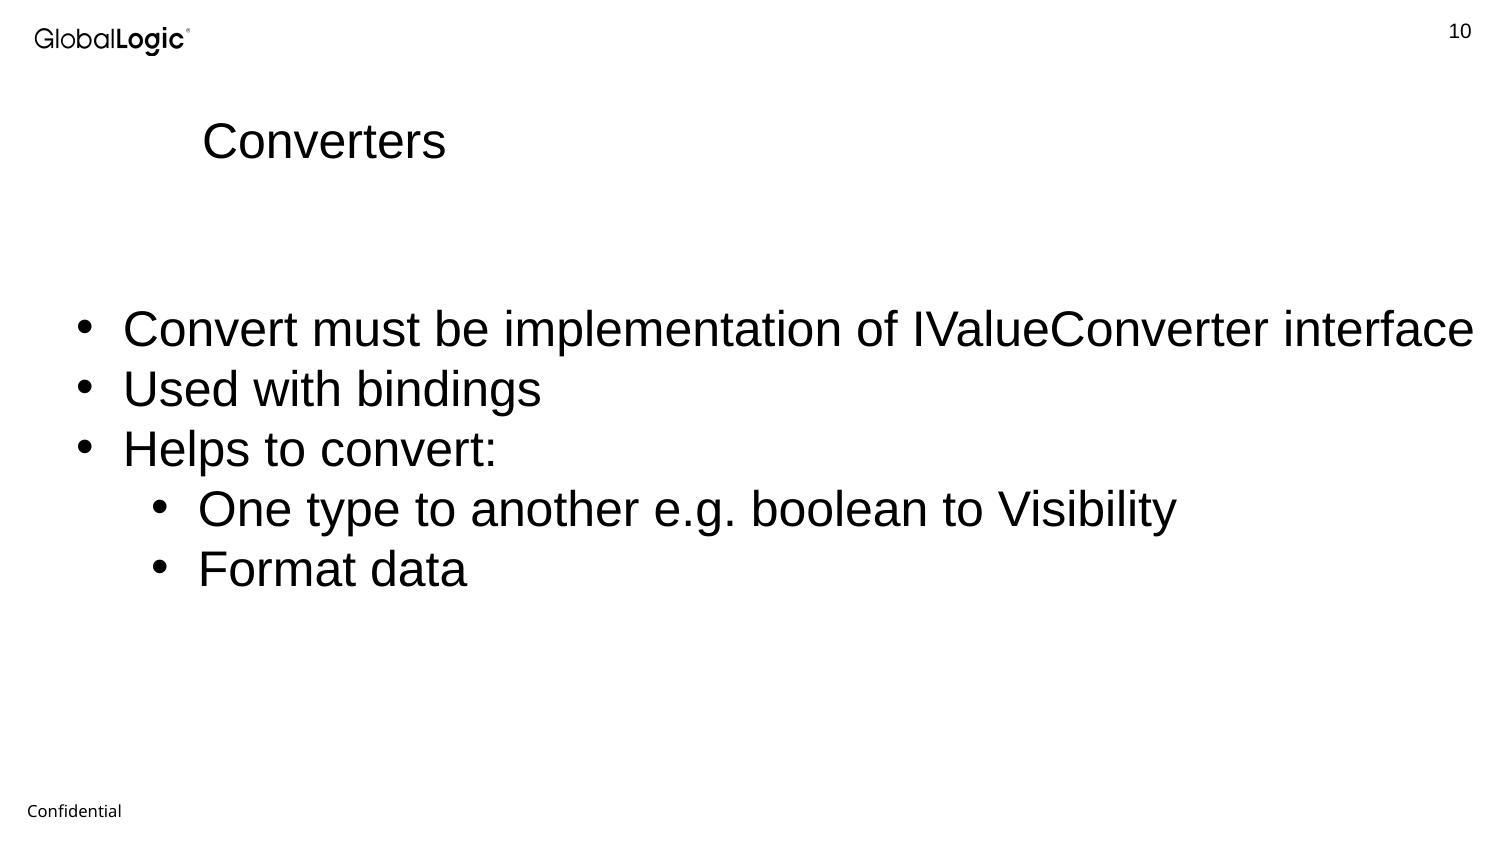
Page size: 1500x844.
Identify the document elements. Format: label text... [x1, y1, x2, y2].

text_box Converters [187, 101, 1500, 218]
picture [34, 27, 190, 56]
text_box Convert must be implementation of IValueConverter interface Used with bindings Helps to convert: One type to another e.g. boolean to Visibility Format data [61, 288, 1491, 664]
